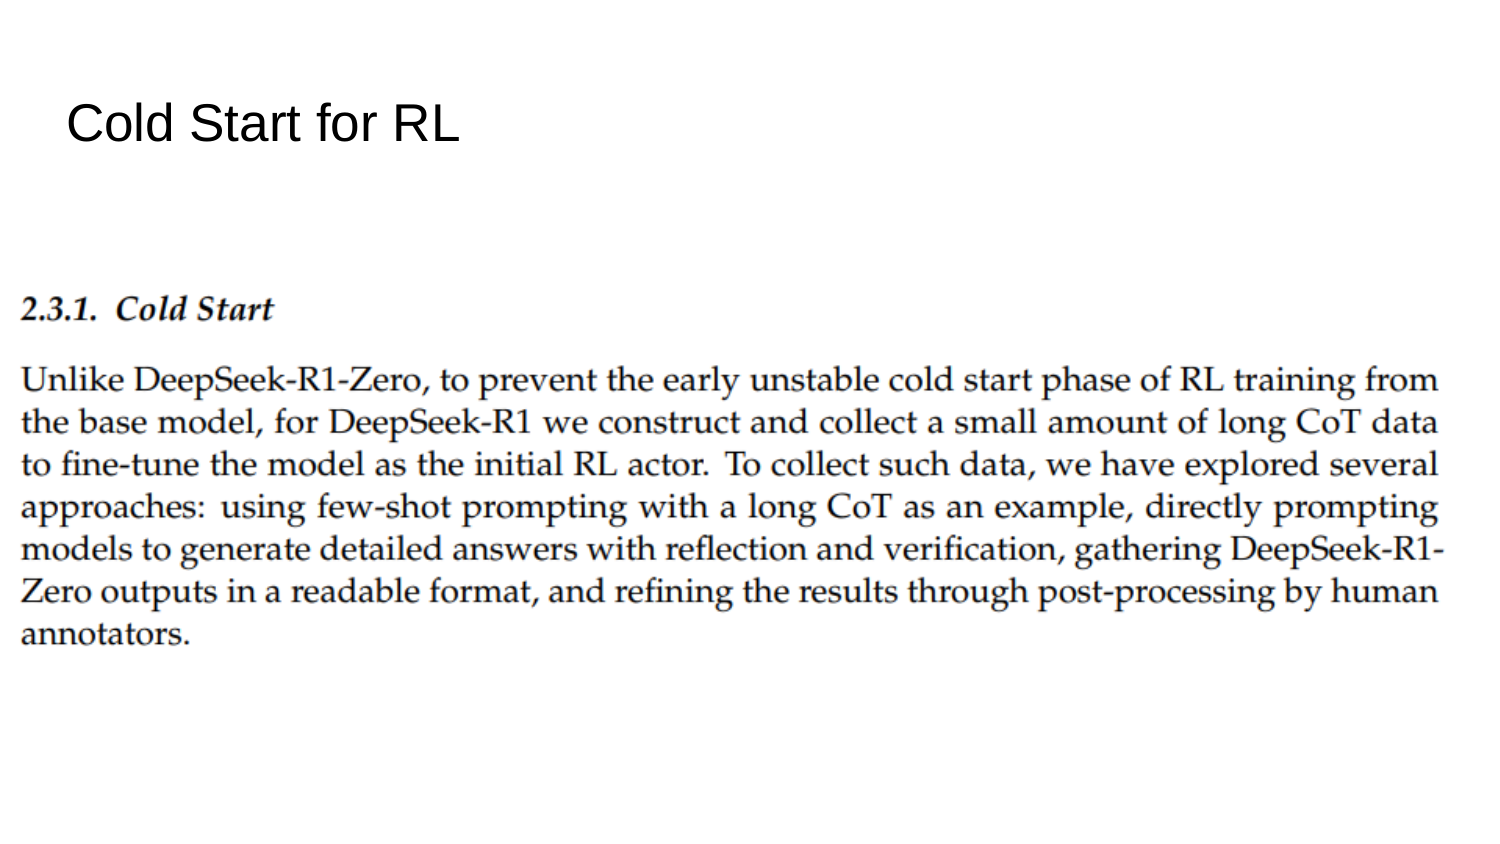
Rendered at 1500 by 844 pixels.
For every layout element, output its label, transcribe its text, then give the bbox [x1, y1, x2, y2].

title Cold Start for RL [51, 72, 1449, 167]
picture [0, 267, 1467, 654]
